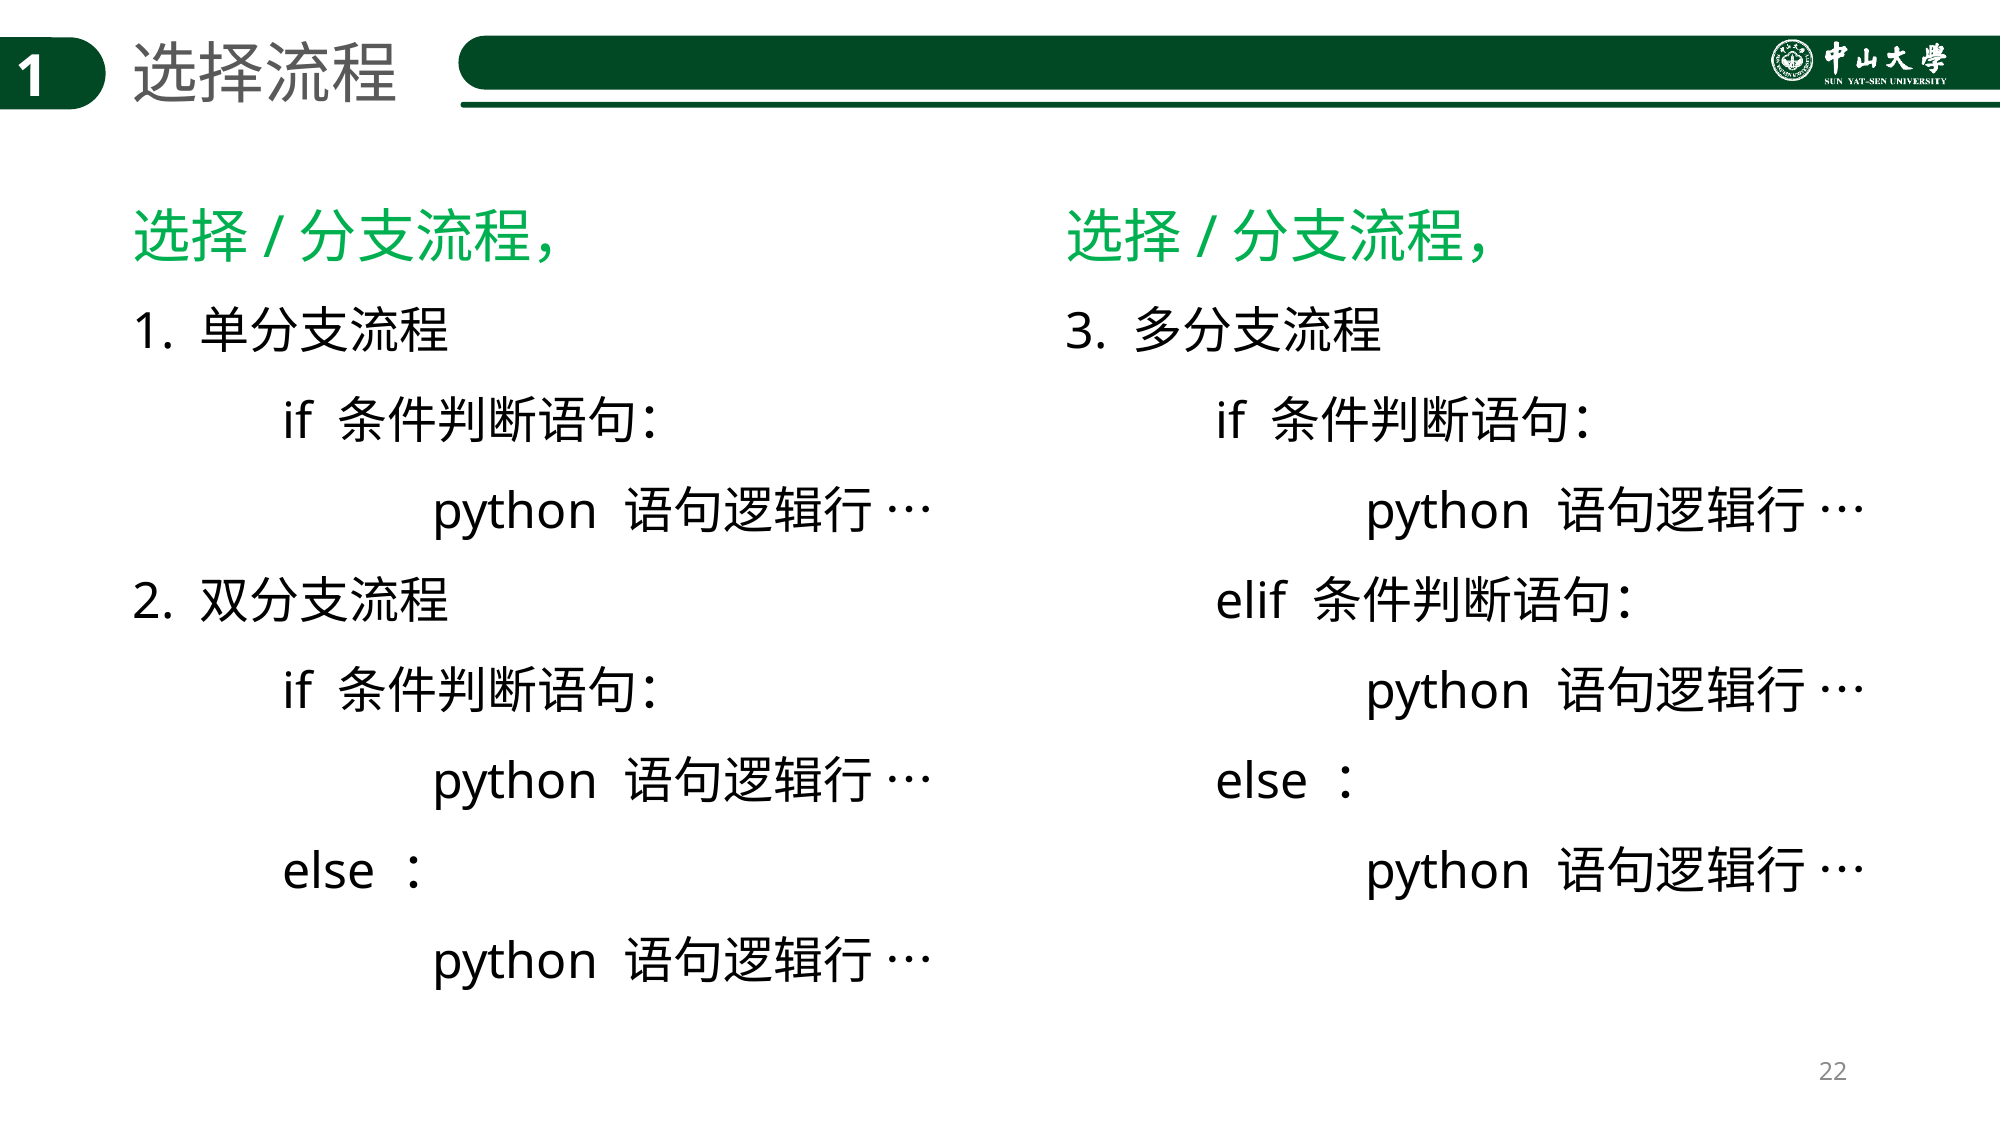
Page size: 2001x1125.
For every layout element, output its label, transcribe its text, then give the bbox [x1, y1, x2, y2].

text_box 选择流程 [116, 23, 414, 119]
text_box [458, 35, 2000, 108]
picture [1760, 28, 1969, 102]
slide_number 22 [1412, 1042, 1863, 1103]
text_box 选择/分支流程， 1. 单分支流程 if 条件判断语句： python 语句逻辑行 … 2. 双分支流程 if 条件判断语句： python 语句逻辑行 … else ： python 语句逻辑行 … [117, 156, 950, 1087]
text_box 选择/分支流程， 3. 多分支流程 if 条件判断语句： python 语句逻辑行 … elif 条件判断语句： python 语句逻辑行 … else ： python 语句逻辑行 … [1050, 156, 1883, 997]
text_box 1 [0, 36, 107, 111]
